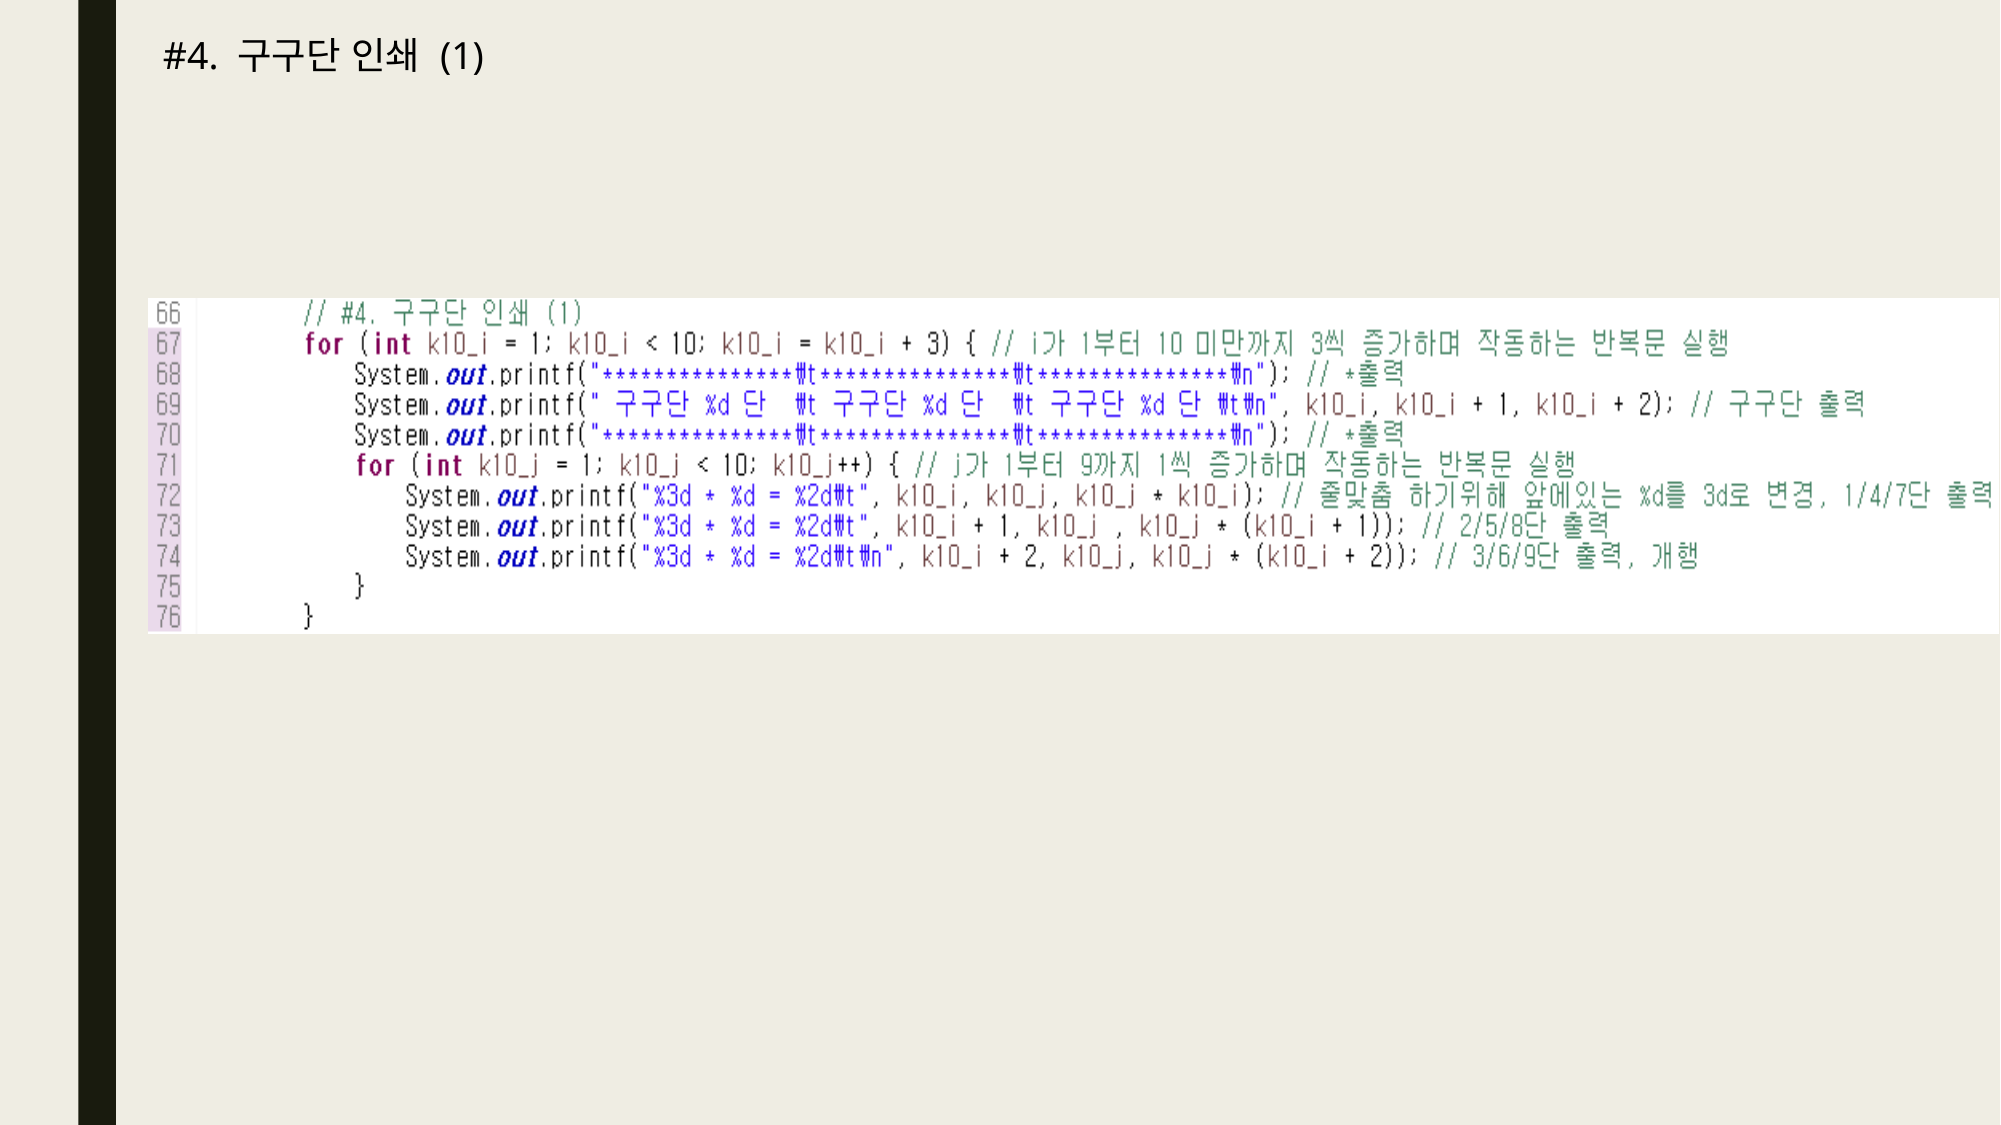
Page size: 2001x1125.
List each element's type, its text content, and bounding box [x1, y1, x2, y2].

text_box #4. 구구단 인쇄 (1) [148, 24, 1561, 85]
picture [148, 298, 1999, 634]
